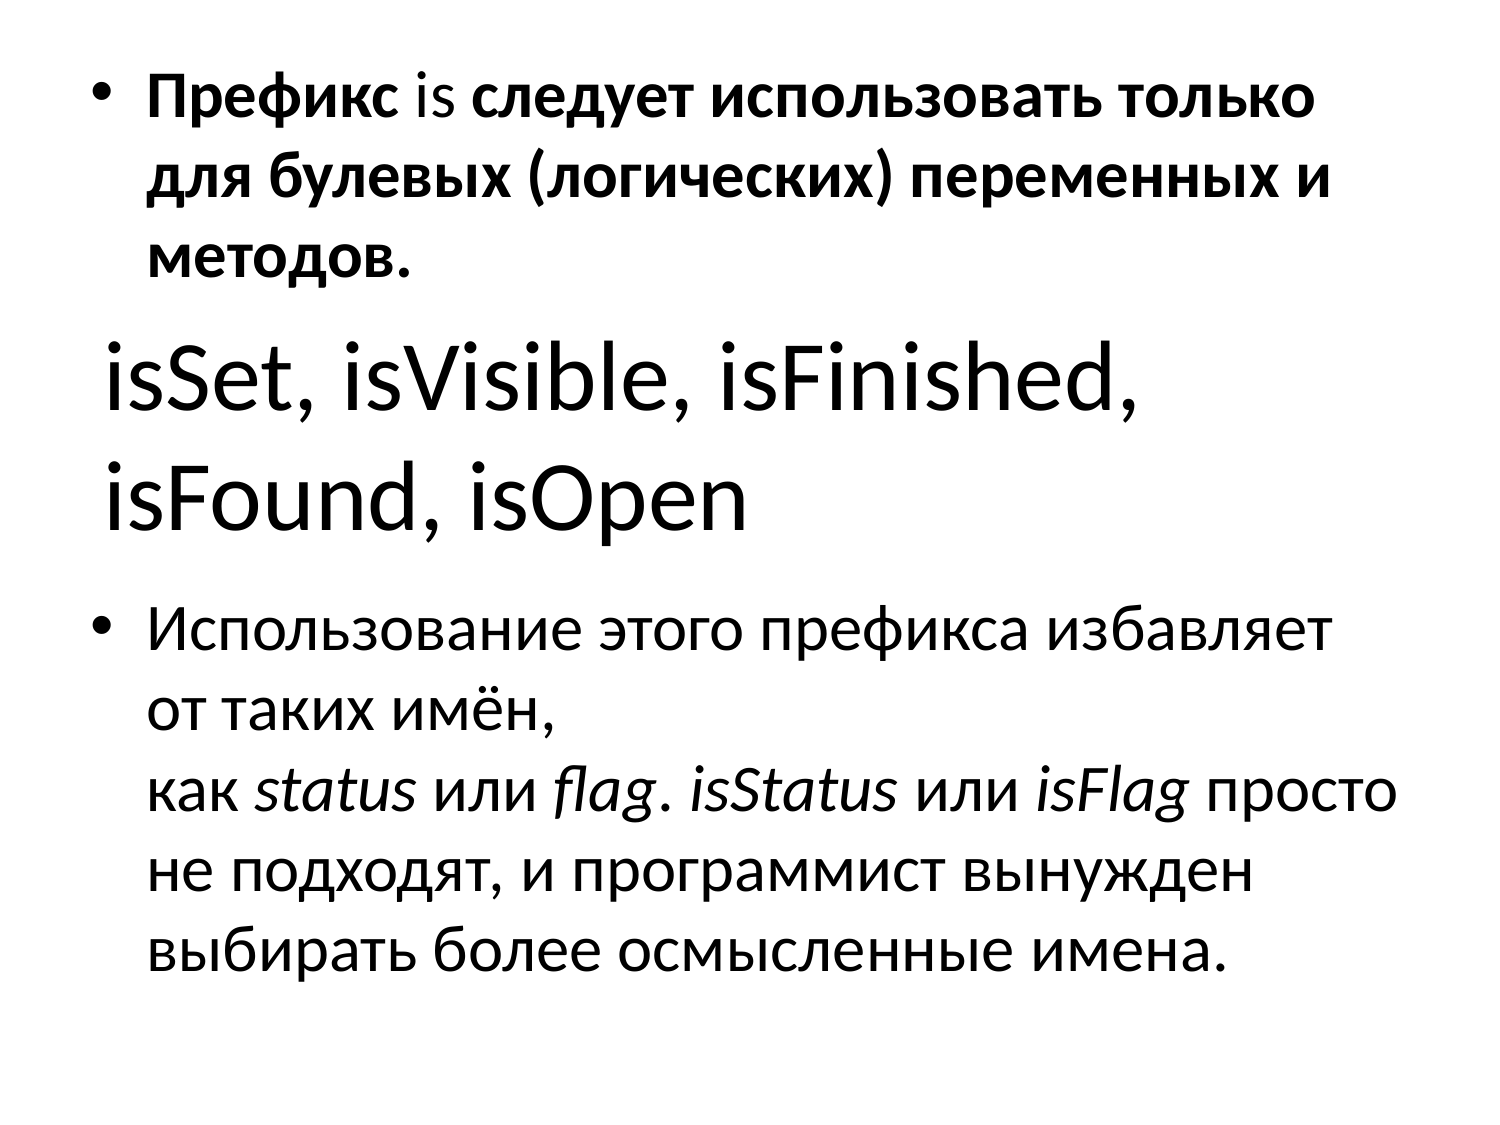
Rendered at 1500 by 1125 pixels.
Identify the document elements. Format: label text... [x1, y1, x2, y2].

text_box isSet, isVisible, isFinished, isFound, isOpen [88, 302, 1436, 558]
list Префикс is следует использовать только для булевых (логических) переменных и методов. Использование этого префикса избавляет от таких имён, как status или flag. isStatus или isFlag просто не подходят, и программист вынужден выбирать более осмысленные имена. [75, 42, 1425, 1071]
